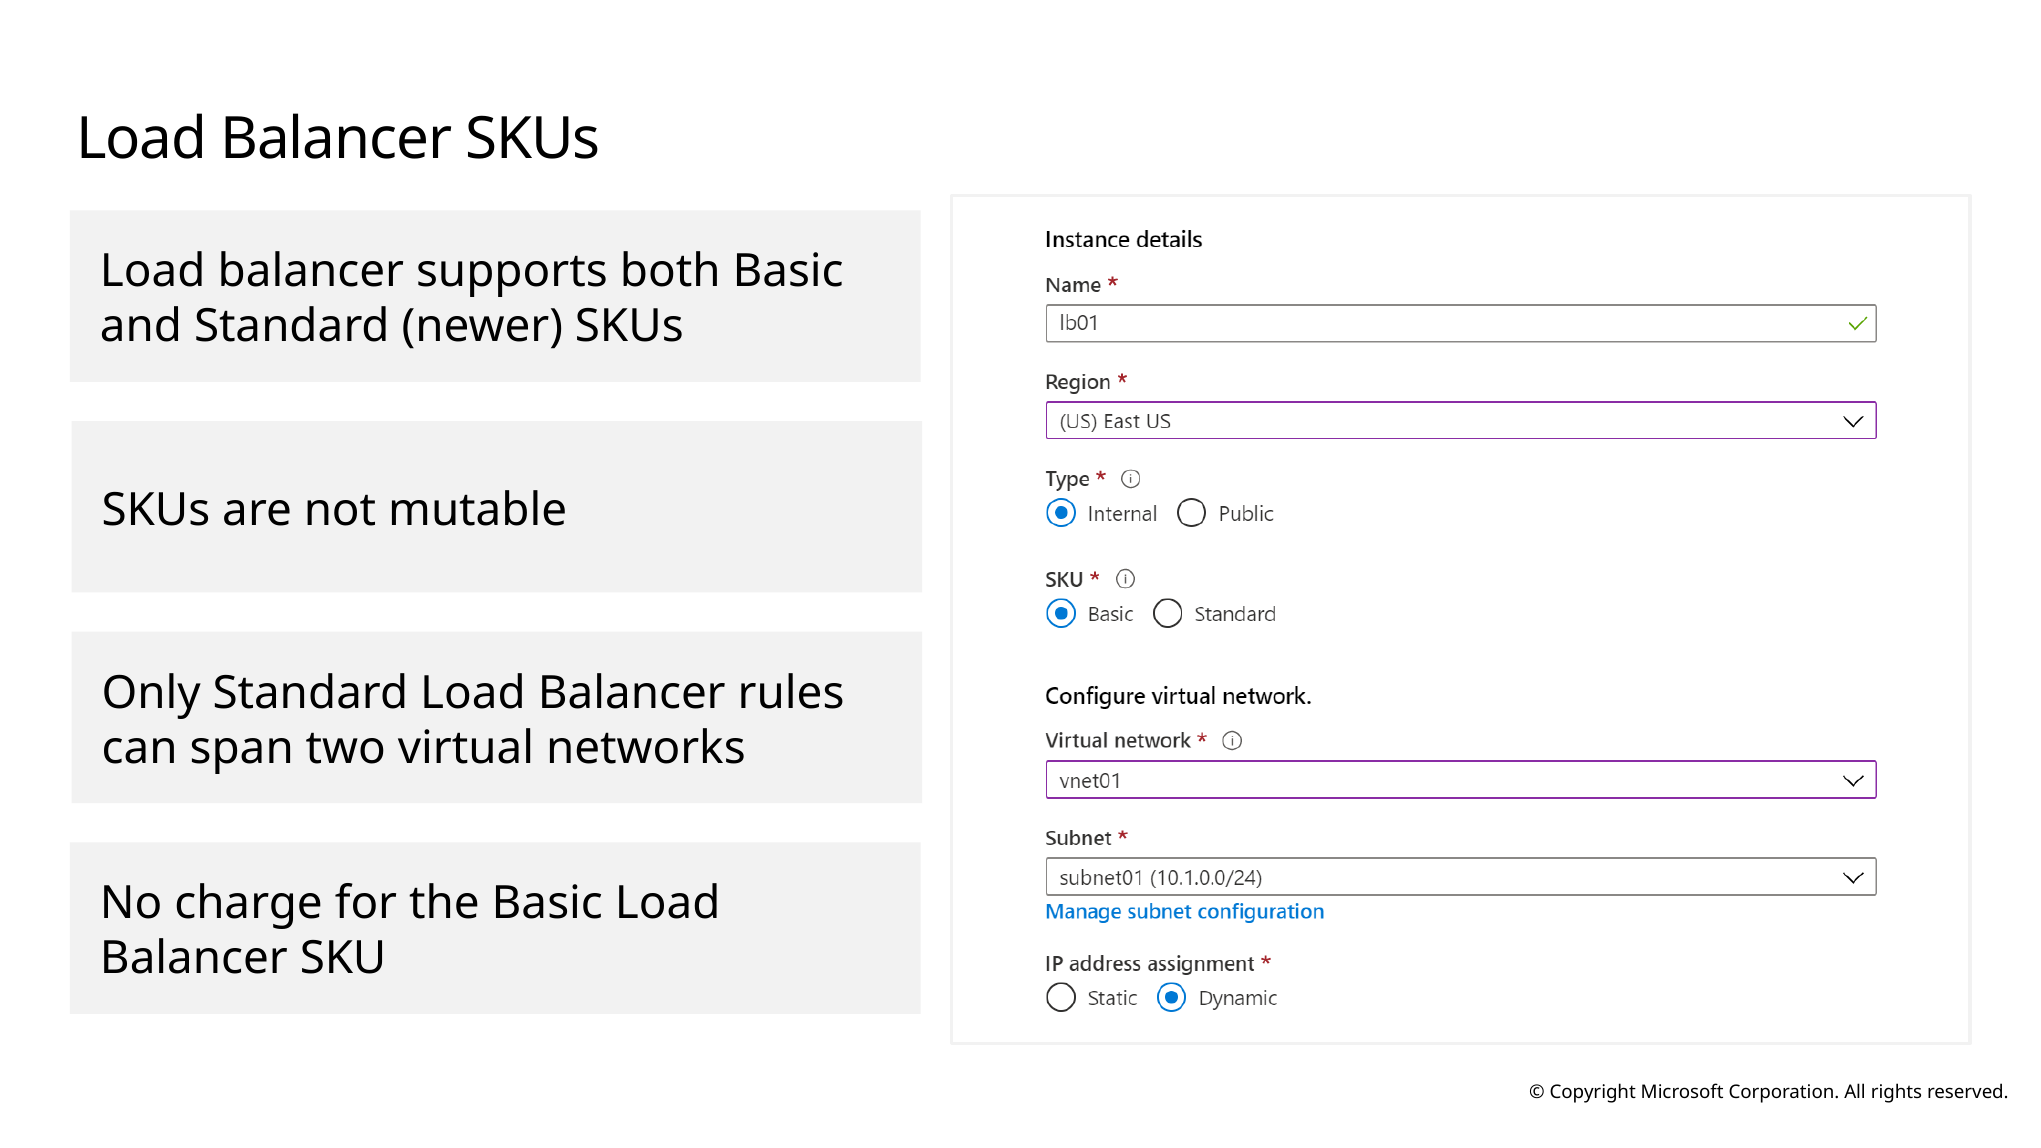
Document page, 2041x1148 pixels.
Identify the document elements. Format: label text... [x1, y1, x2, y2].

text_box Only Standard Load Balancer rules can span two virtual networks [71, 631, 923, 804]
title Load Balancer SKUs [76, 103, 1969, 172]
text_box [951, 195, 1971, 1044]
picture [1025, 213, 1896, 1026]
text_box Load balancer supports both Basic and Standard (newer) SKUs [69, 210, 921, 382]
text_box SKUs are not mutable [71, 421, 923, 593]
text_box No charge for the Basic Load Balancer SKU [69, 842, 921, 1014]
